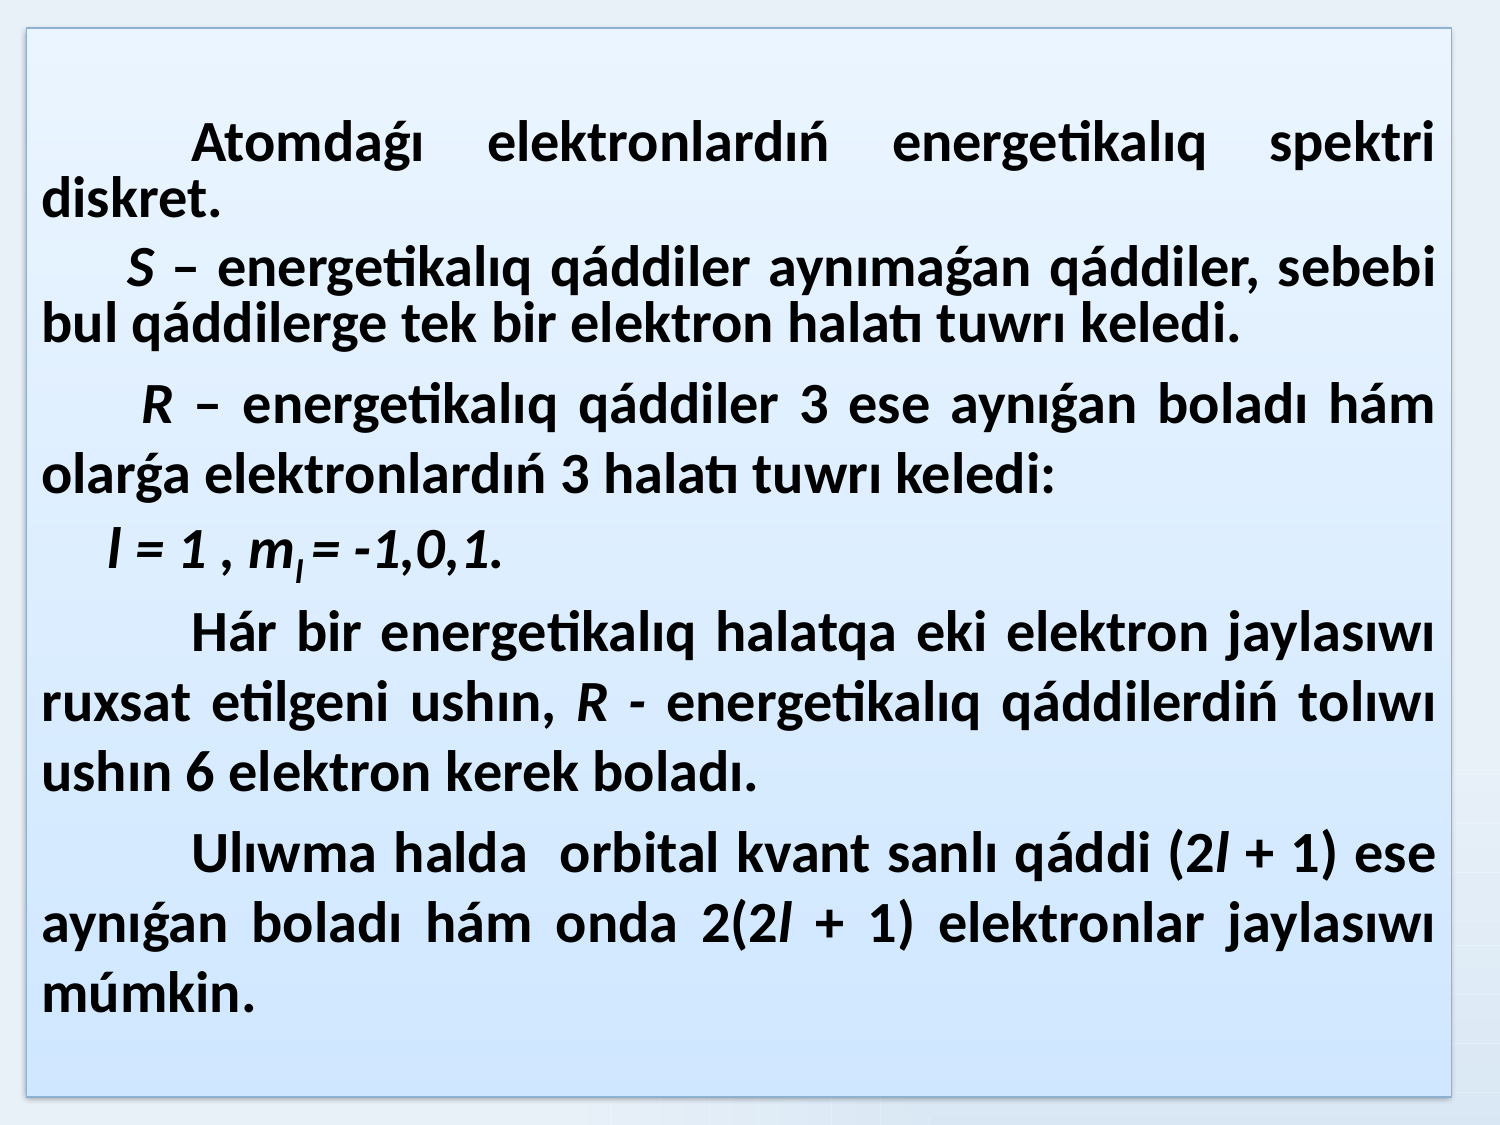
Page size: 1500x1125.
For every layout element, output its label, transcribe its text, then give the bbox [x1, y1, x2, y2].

list Atomdaǵı elektronlardıń energetikalıq spektri diskret. S – energetikalıq qáddiler aynımaǵan qáddiler, sebebi bul qáddilerge tek bir elektron halatı tuwrı keledi. R – energetikalıq qáddiler 3 ese aynıǵan boladı hám olarǵa elektronlardıń 3 halatı tuwrı keledi: l = 1 , ml = -1,0,1. Hár bir energetikalıq halatqa eki elektron jaylasıwı ruxsat etilgeni ushın, R - energetikalıq qáddilerdiń tolıwı ushın 6 elektron kerek boladı. Ulıwma halda orbital kvant sanlı qáddi (2l + 1) ese aynıǵan boladı hám onda 2(2l + 1) elektronlar jaylasıwı múmkin. [26, 27, 1452, 1098]
